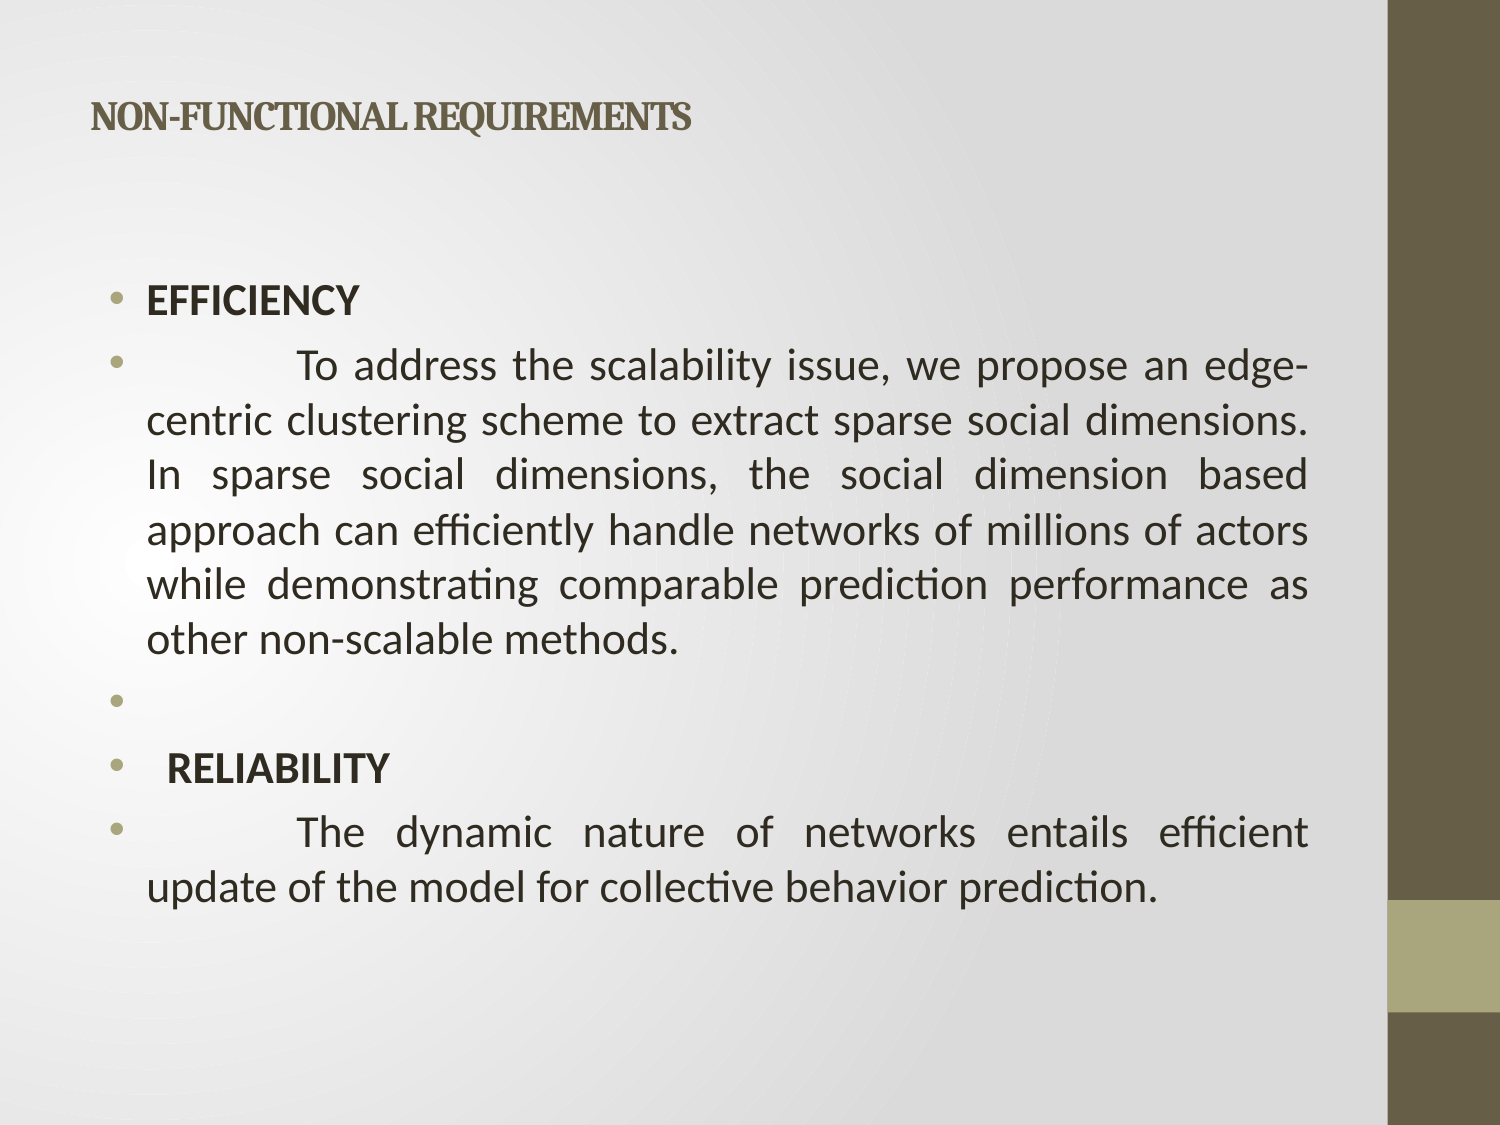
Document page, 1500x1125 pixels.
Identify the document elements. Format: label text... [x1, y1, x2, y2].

title NON-FUNCTIONAL REQUIREMENTS [75, 45, 1325, 233]
list EFFICIENCY To address the scalability issue, we propose an edge-centric clustering scheme to extract sparse social dimensions. In sparse social dimensions, the social dimension based approach can efficiently handle networks of millions of actors while demonstrating comparable prediction performance as other non-scalable methods. RELIABILITY The dynamic nature of networks entails efficient update of the model for collective behavior prediction. [75, 262, 1325, 1050]
